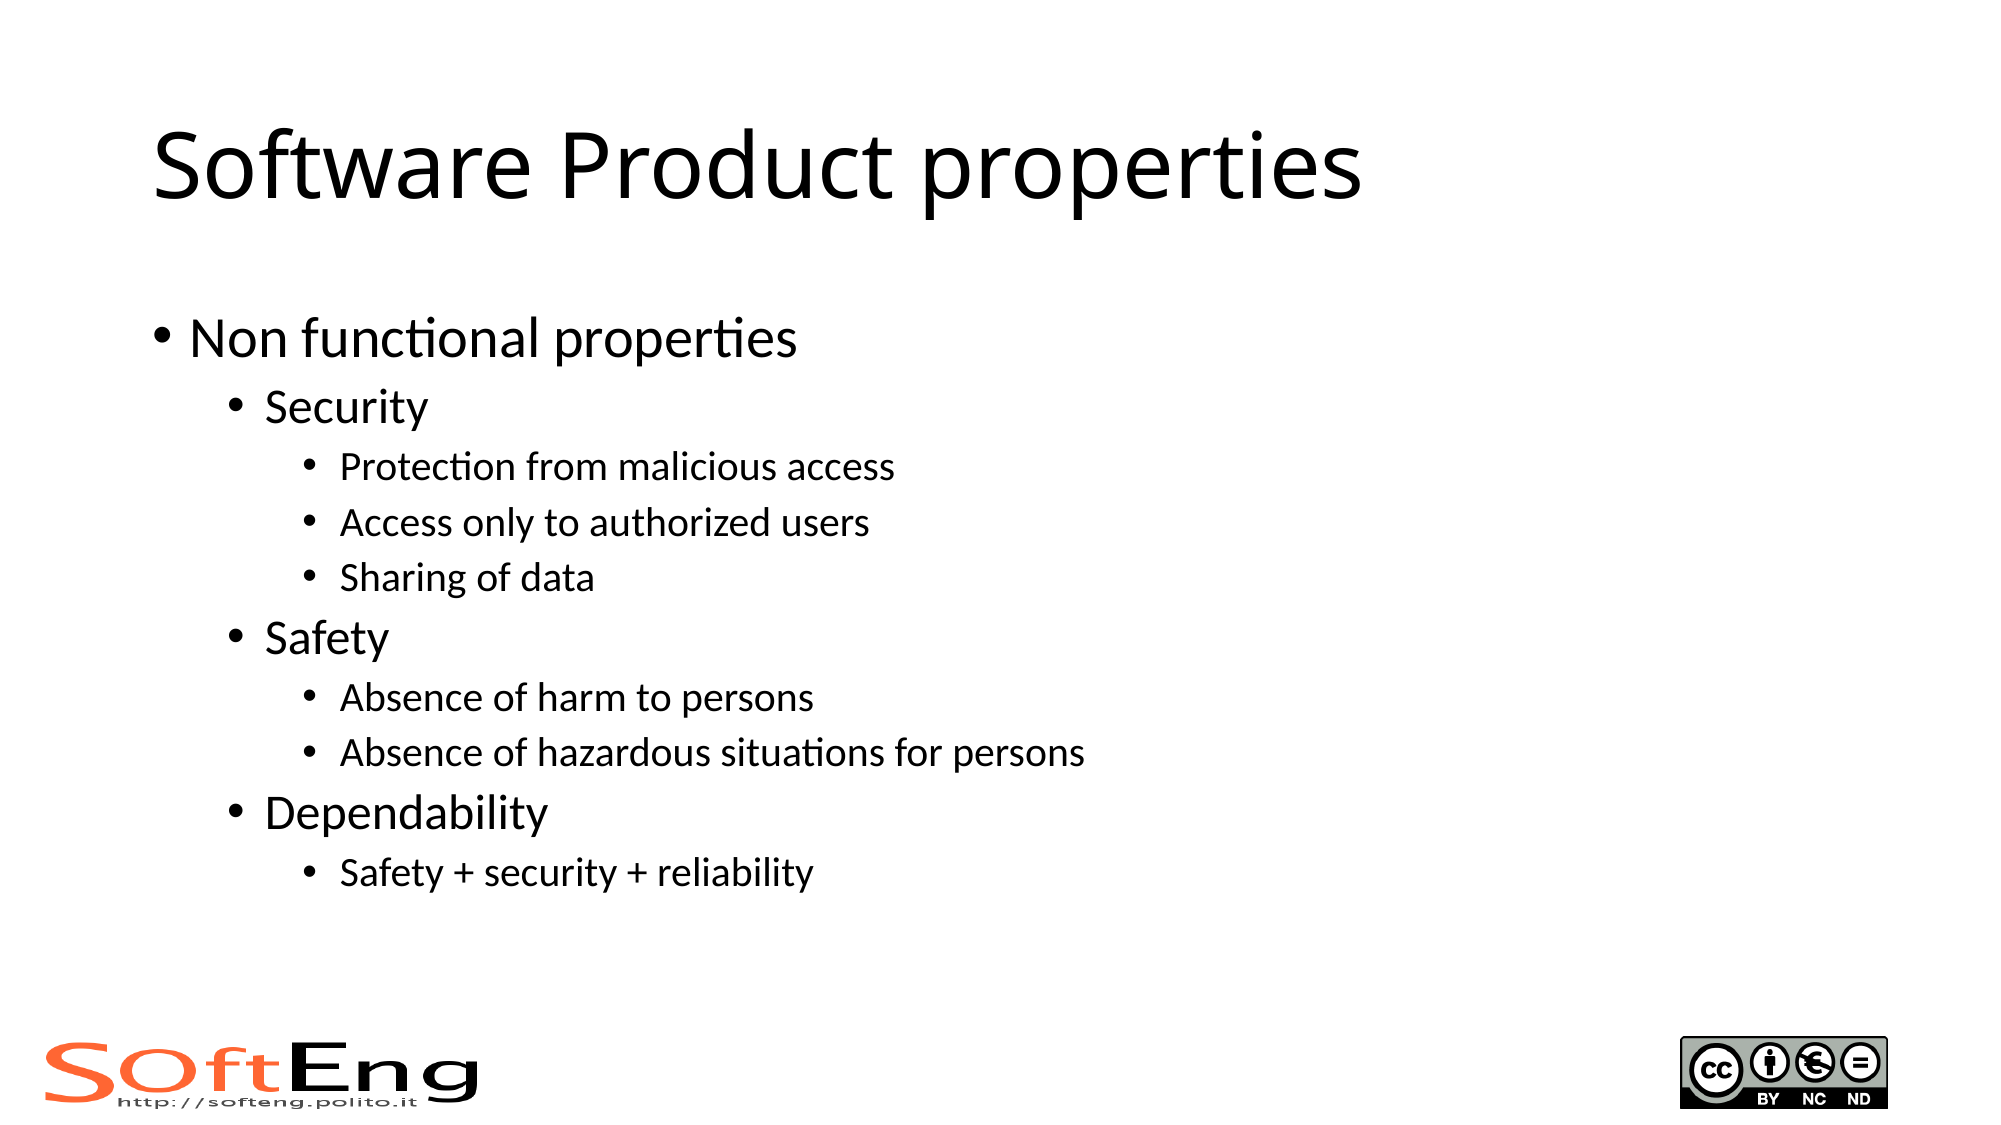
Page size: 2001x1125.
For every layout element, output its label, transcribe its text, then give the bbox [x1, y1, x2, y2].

picture [1680, 1036, 1888, 1109]
picture [37, 1026, 488, 1119]
title Software Product properties [137, 59, 1822, 278]
list Non functional properties Security Protection from malicious access Access only to authorized users Sharing of data Safety Absence of harm to persons Absence of hazardous situations for persons Dependability Safety + security + reliability [137, 299, 1822, 1014]
